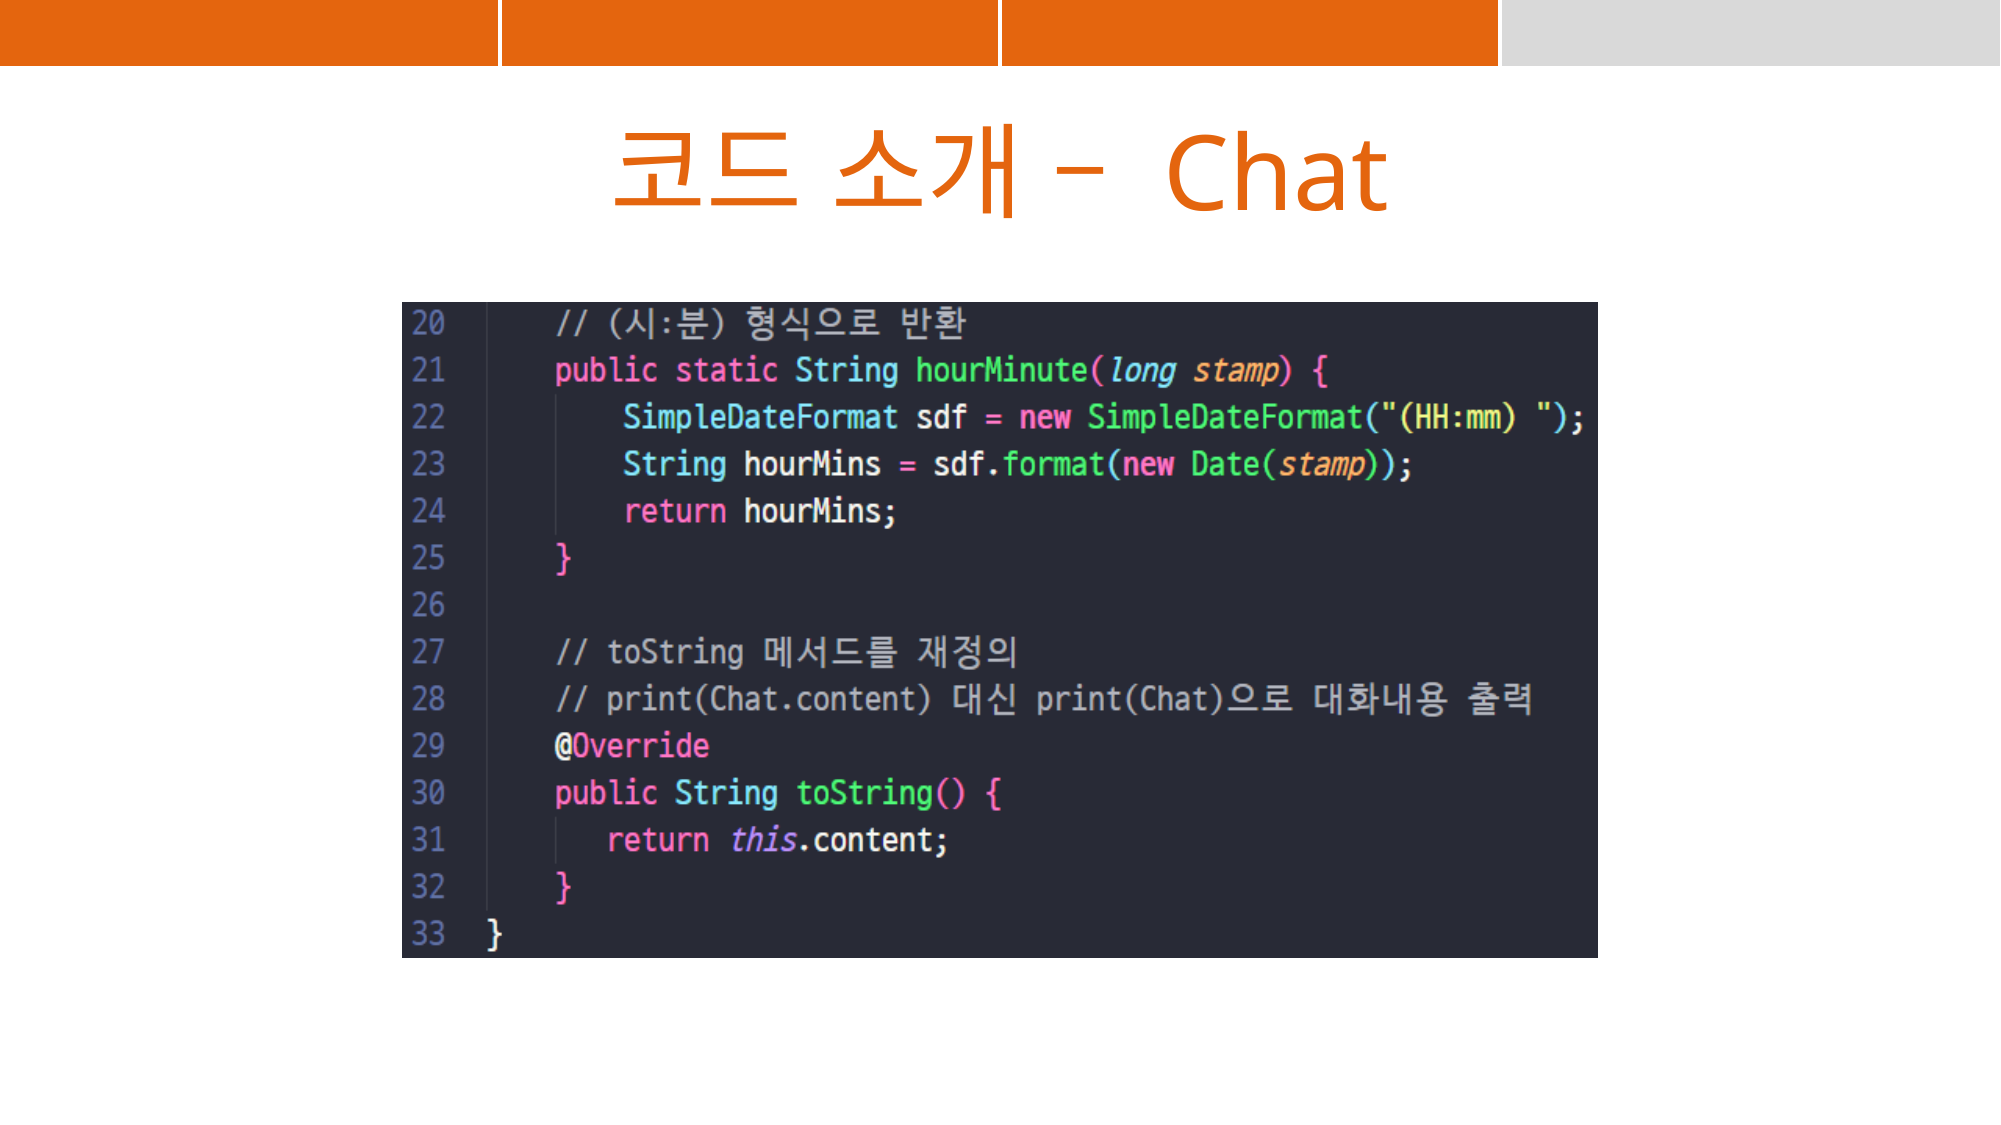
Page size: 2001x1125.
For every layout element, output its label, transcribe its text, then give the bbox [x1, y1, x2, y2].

table_header [1002, 0, 1498, 66]
picture [402, 302, 1598, 958]
table_header [1502, 0, 2000, 66]
table_header [0, 0, 498, 66]
table_header [502, 0, 998, 66]
text_box 코드 소개 – Chat [252, 99, 1748, 239]
